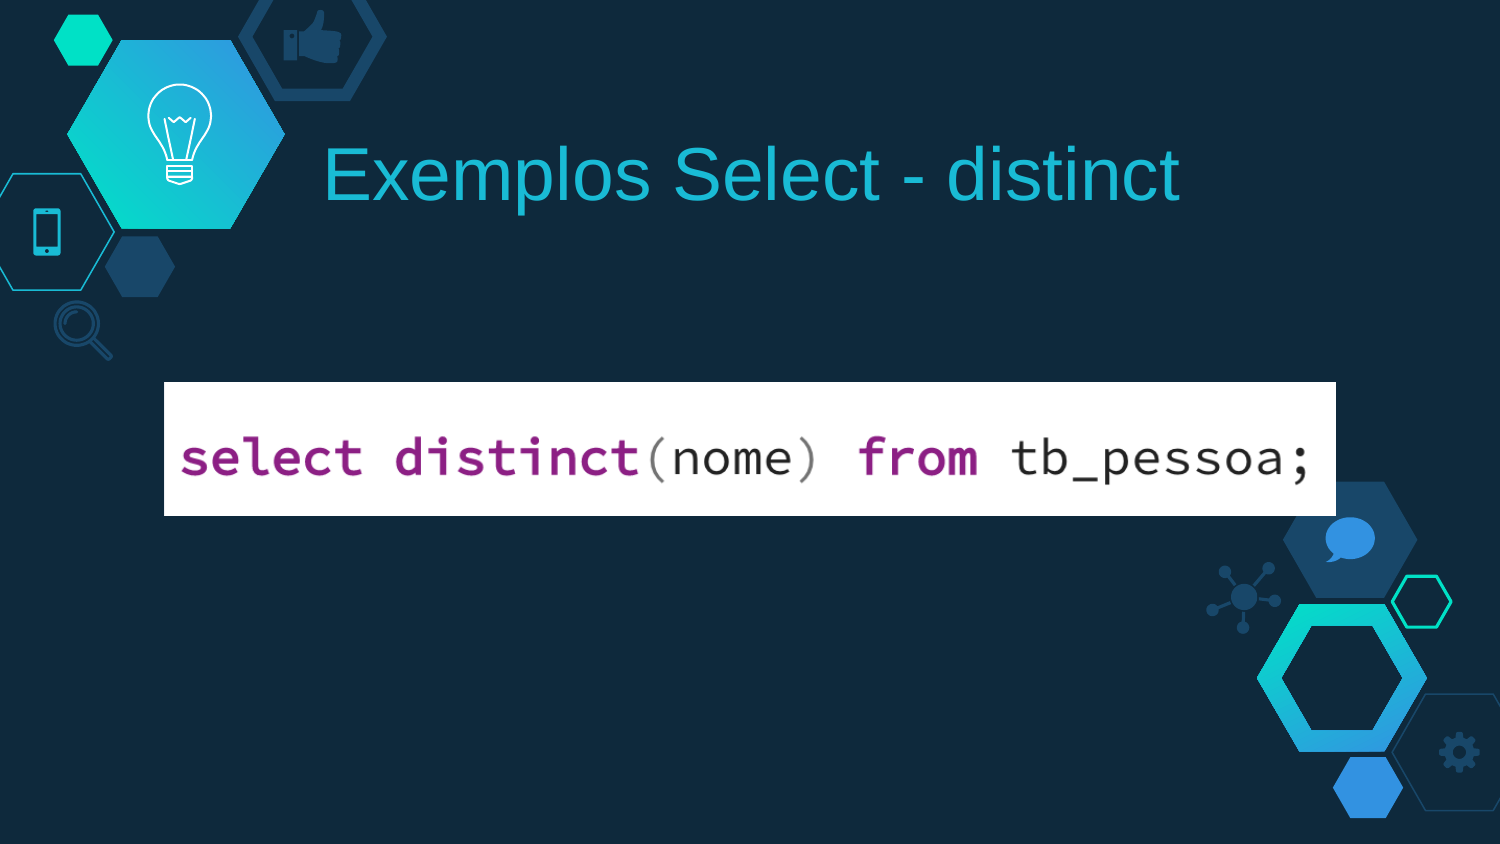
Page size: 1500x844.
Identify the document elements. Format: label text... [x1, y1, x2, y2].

picture [164, 381, 1336, 516]
title Exemplos Select - distinct [307, 110, 1500, 217]
